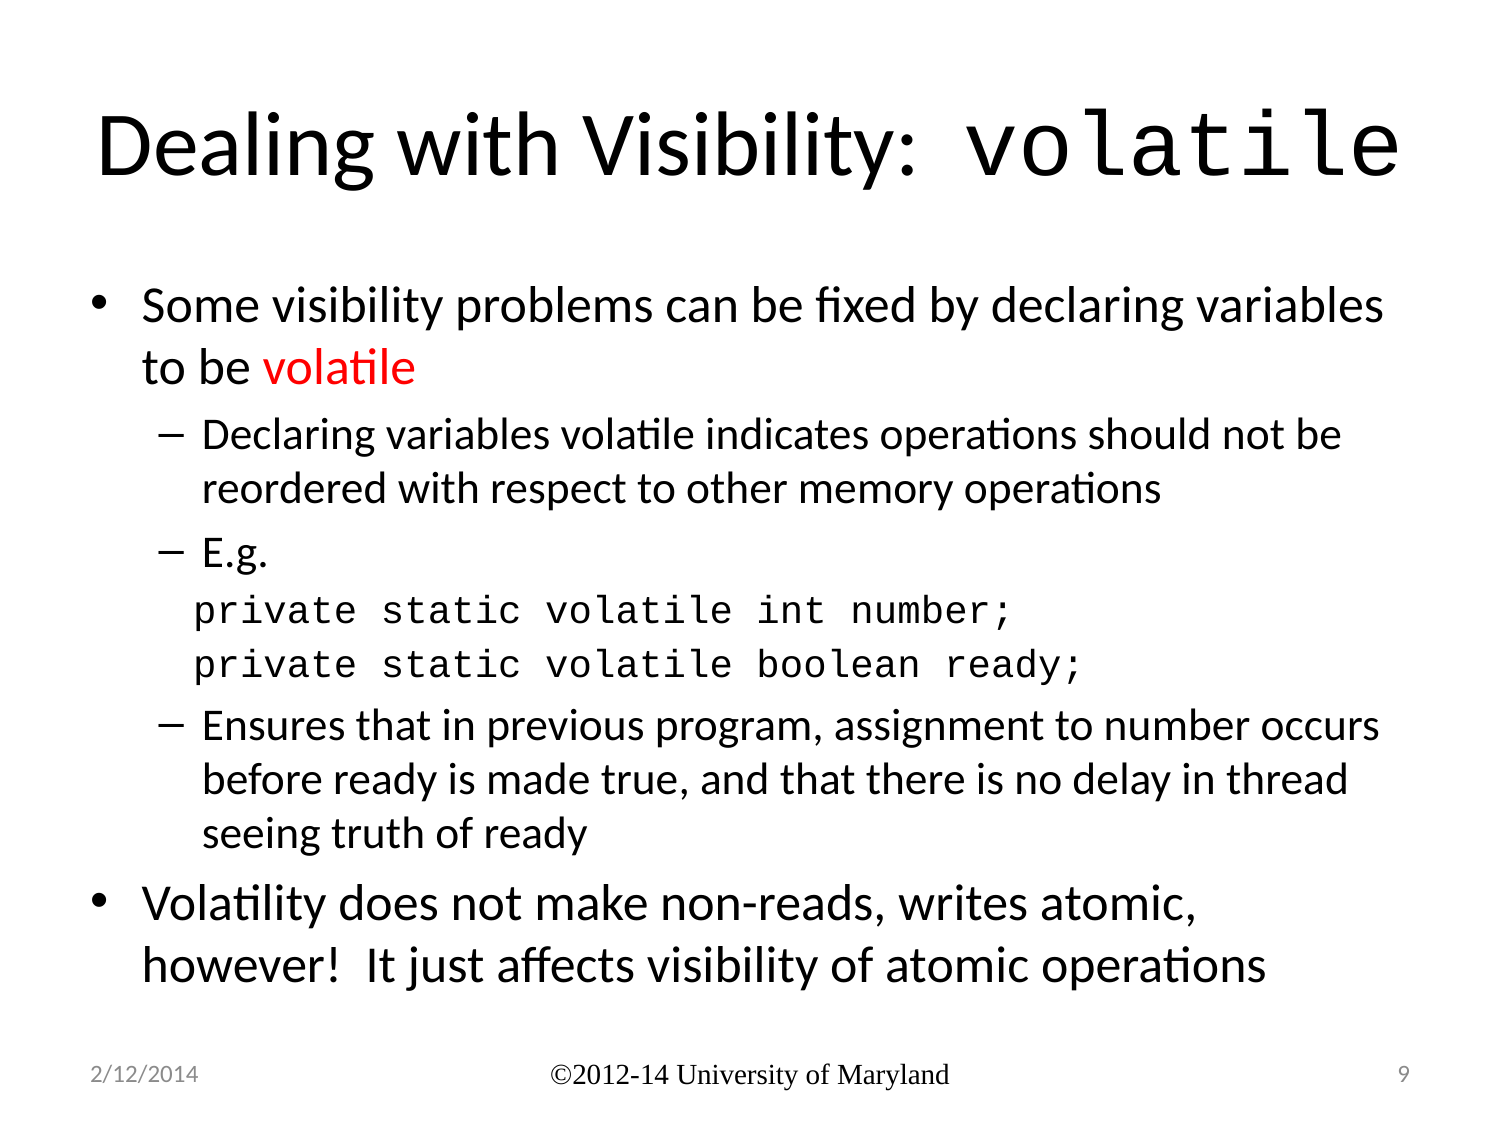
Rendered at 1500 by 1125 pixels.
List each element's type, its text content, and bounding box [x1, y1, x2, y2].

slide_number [75, 1042, 425, 1103]
list Some visibility problems can be fixed by declaring variables to be volatile Declaring variables volatile indicates operations should not be reordered with respect to other memory operations E.g. private static volatile int number; private static volatile boolean ready; Ensures that in previous program, assignment to number occurs before ready is made true, and that there is no delay in thread seeing truth of ready Volatility does not make non-reads, writes atomic, however! It just affects visibility of atomic operations [75, 262, 1425, 1005]
slide_number 9 [1074, 1042, 1425, 1103]
footer ©2012-14 University of Maryland [512, 1042, 988, 1103]
title Dealing with Visibility: volatile [75, 45, 1425, 233]
